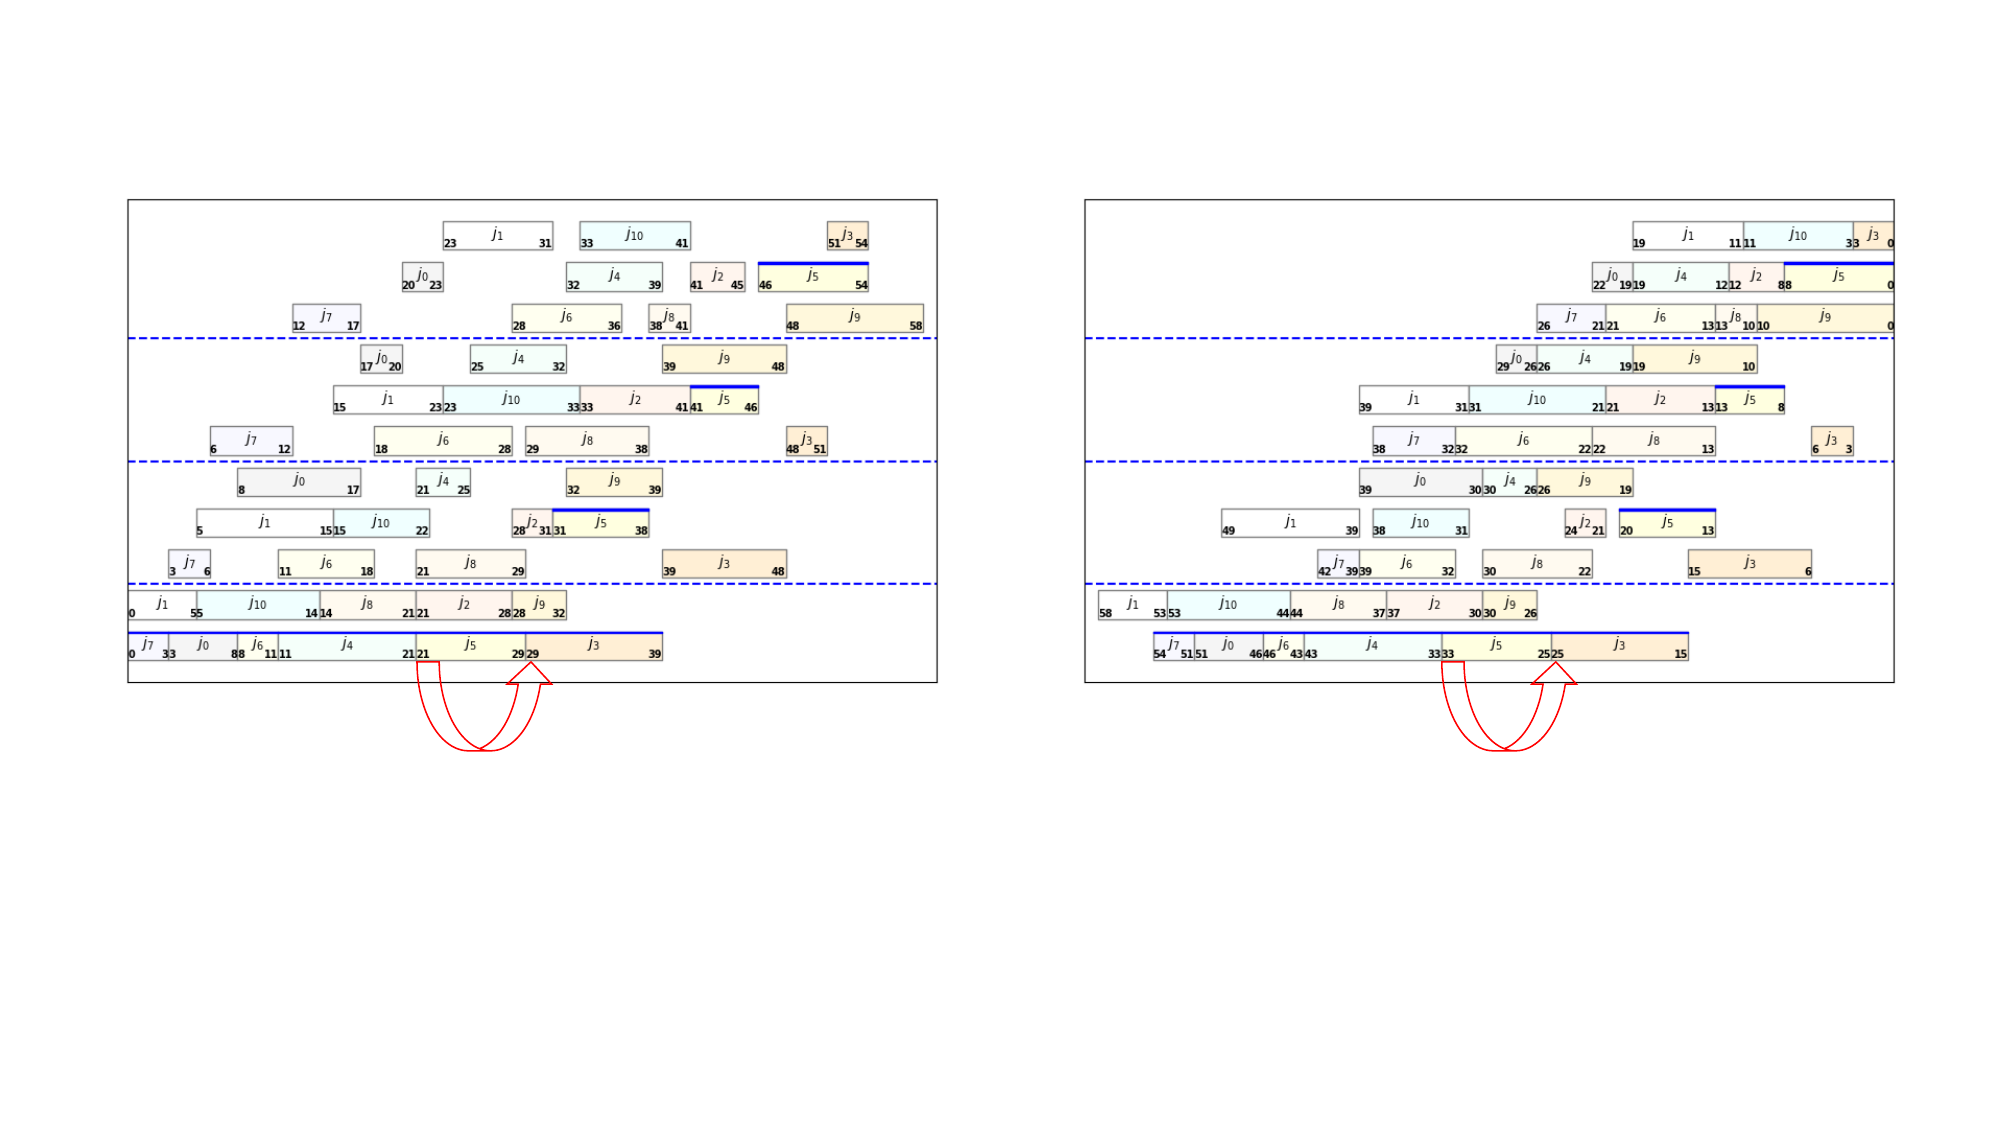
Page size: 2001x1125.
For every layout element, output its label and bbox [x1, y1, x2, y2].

picture [0, 124, 1998, 751]
